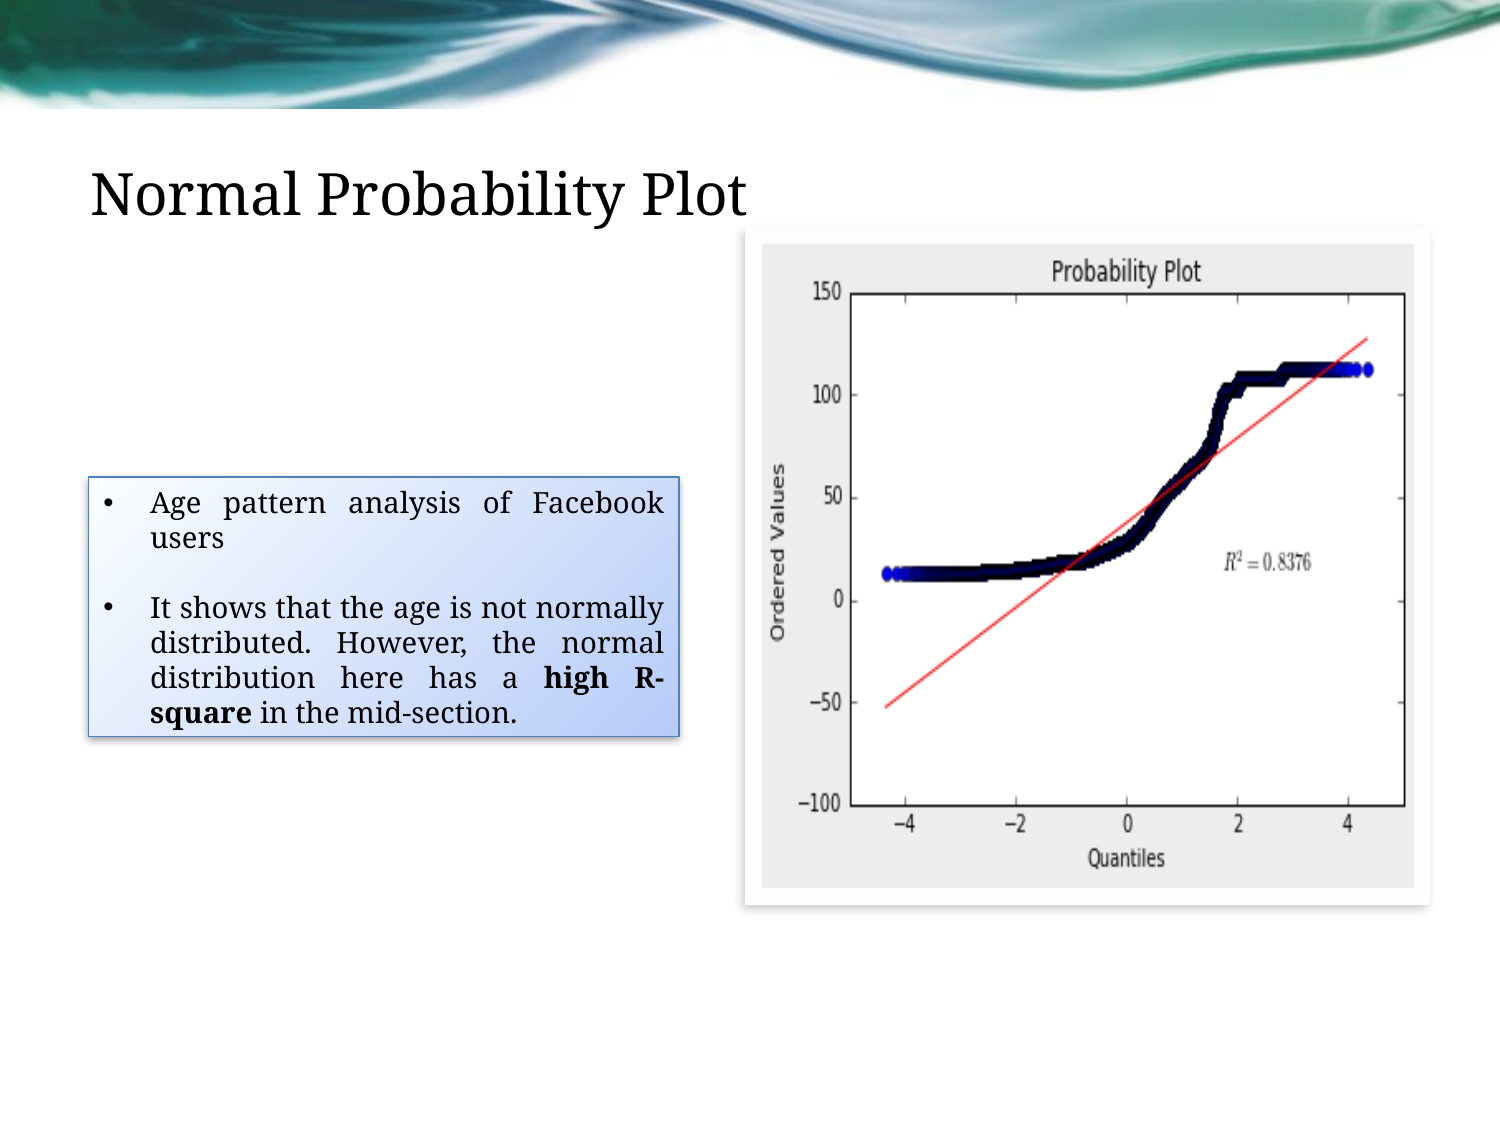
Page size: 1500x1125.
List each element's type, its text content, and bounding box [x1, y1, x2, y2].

picture [761, 243, 1415, 889]
picture [0, 0, 1500, 109]
title Normal Probability Plot [75, 149, 1425, 300]
text_box Age pattern analysis of Facebook users It shows that the age is not normally distributed. However, the normal distribution here has a high R-square in the mid-section. [88, 476, 680, 737]
